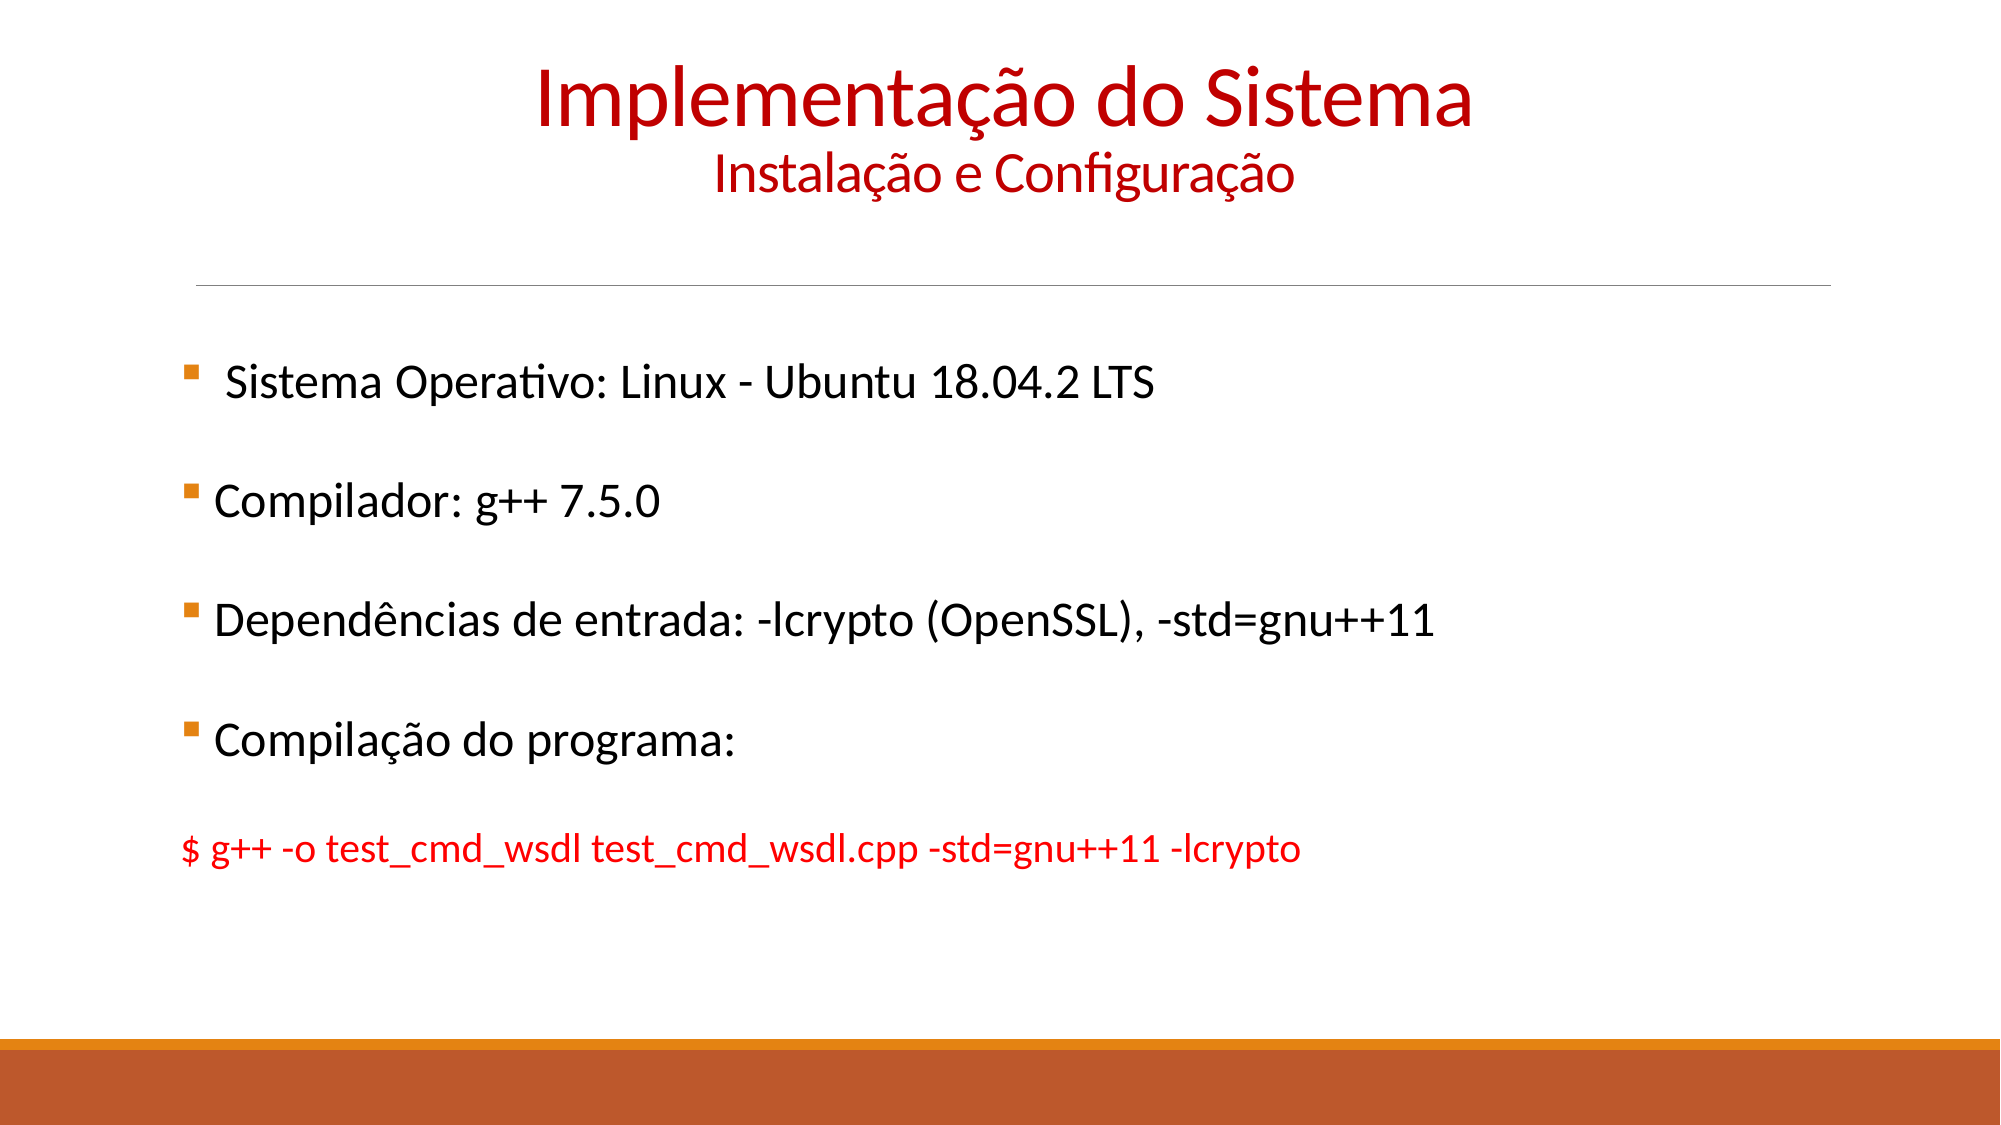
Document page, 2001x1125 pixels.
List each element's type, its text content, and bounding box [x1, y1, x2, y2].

list Sistema Operativo: Linux - Ubuntu 18.04.2 LTS Compilador: g++ 7.5.0 Dependências de entrada: -lcrypto (OpenSSL), -std=gnu++11 Compilação do programa: $ g++ -o test_cmd_wsdl test_cmd_wsdl.cpp -std=gnu++11 -lcrypto [180, 311, 1830, 1026]
title Implementação do Sistema Instalação e Configuração [180, 47, 1830, 212]
